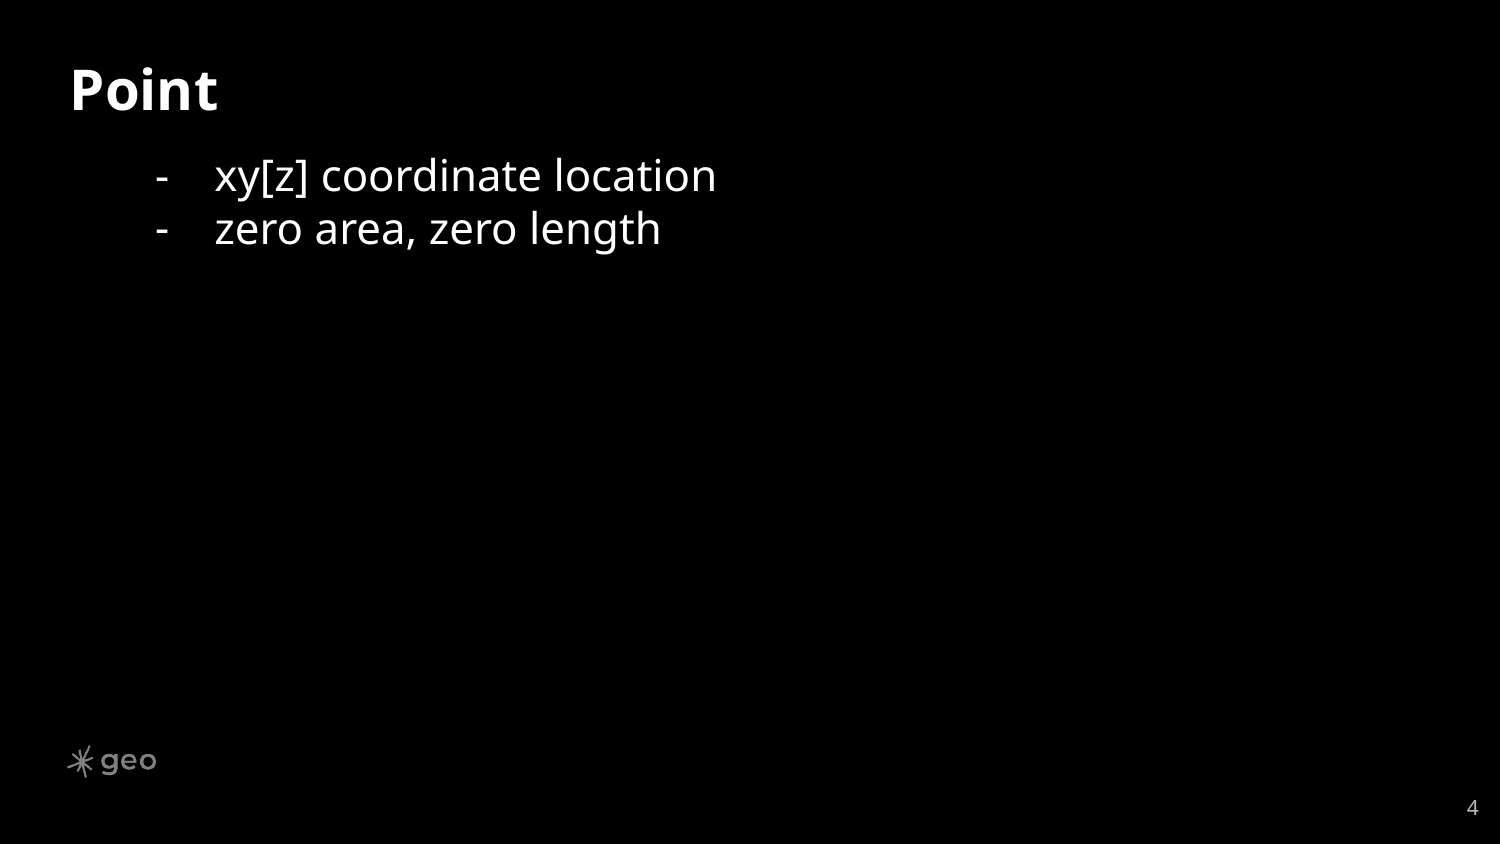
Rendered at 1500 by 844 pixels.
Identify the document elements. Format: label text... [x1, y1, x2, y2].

title Point [66, 50, 987, 133]
list xy[z] coordinate location zero area, zero length [135, 144, 1429, 717]
picture [67, 745, 156, 778]
slide_number ‹#› [1403, 779, 1494, 844]
